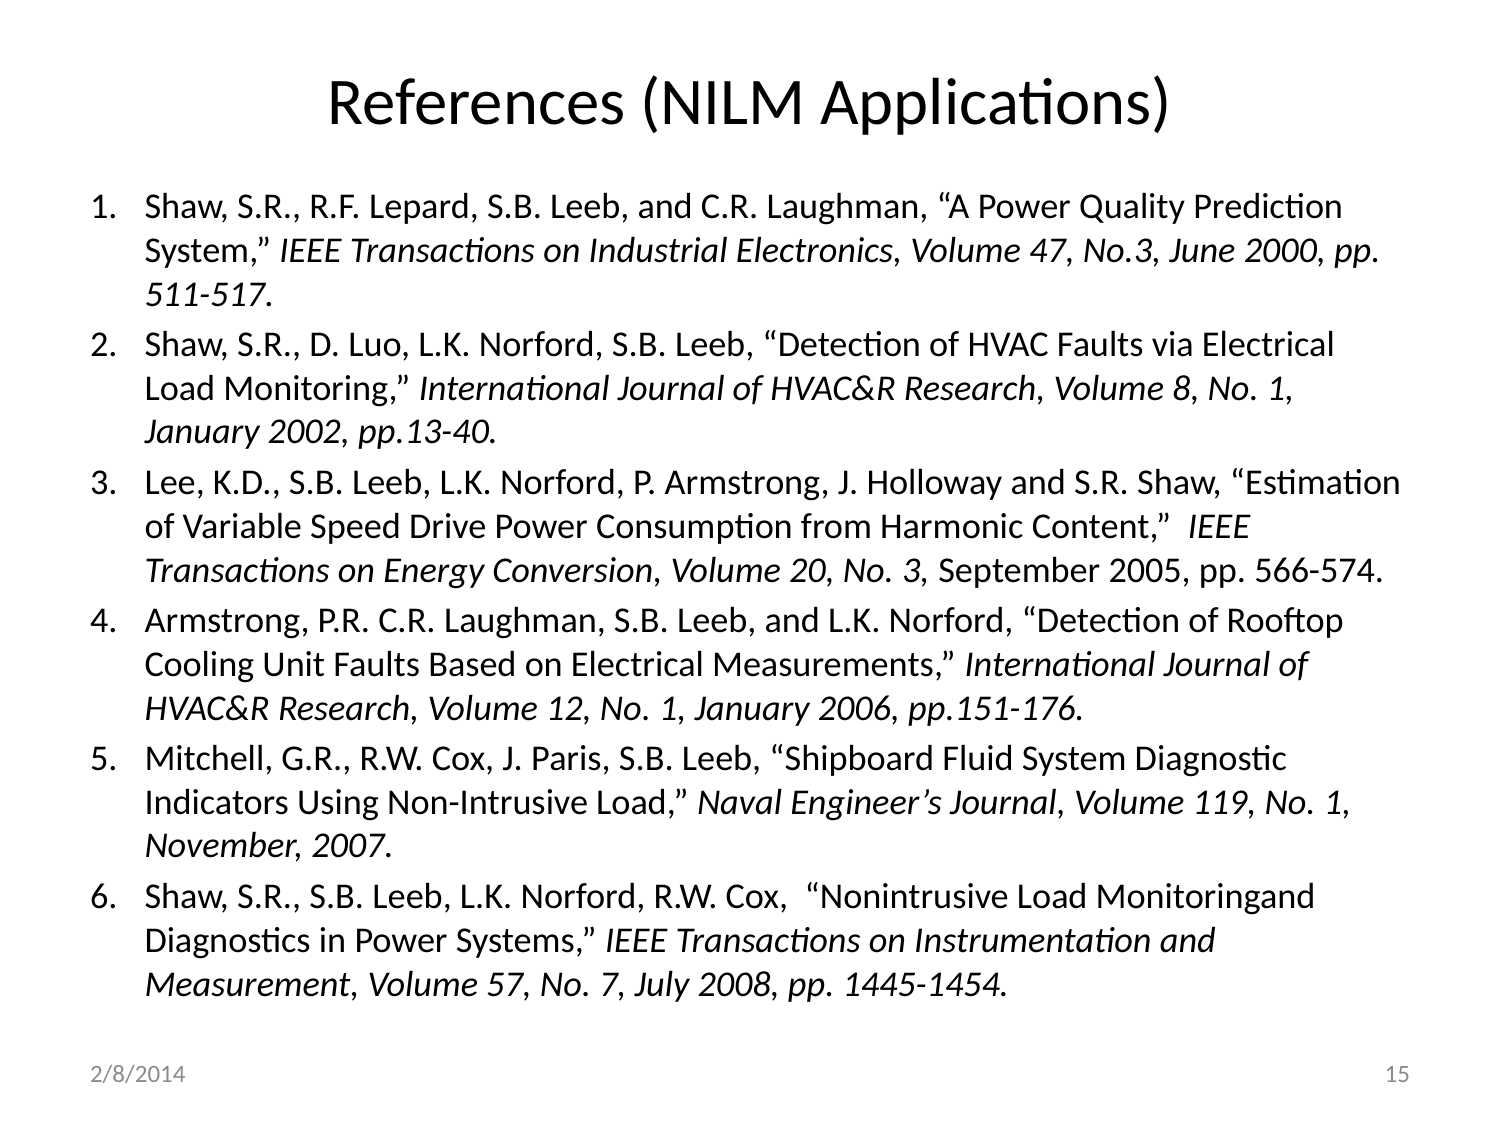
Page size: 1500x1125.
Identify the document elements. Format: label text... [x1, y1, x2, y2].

slide_number 15 [1074, 1042, 1425, 1103]
list Shaw, S.R., R.F. Lepard, S.B. Leeb, and C.R. Laughman, “A Power Quality Prediction System,” IEEE Transactions on Industrial Electronics, Volume 47, No.3, June 2000, pp. 511-517. Shaw, S.R., D. Luo, L.K. Norford, S.B. Leeb, “Detection of HVAC Faults via Electrical Load Monitoring,” International Journal of HVAC&R Research, Volume 8, No. 1, January 2002, pp.13-40. Lee, K.D., S.B. Leeb, L.K. Norford, P. Armstrong, J. Holloway and S.R. Shaw, “Estimation of Variable Speed Drive Power Consumption from Harmonic Content,” IEEE Transactions on Energy Conversion, Volume 20, No. 3, September 2005, pp. 566-574. Armstrong, P.R. C.R. Laughman, S.B. Leeb, and L.K. Norford, “Detection of Rooftop Cooling Unit Faults Based on Electrical Measurements,” International Journal of HVAC&R Research, Volume 12, No. 1, January 2006, pp.151-176. Mitchell, G.R., R.W. Cox, J. Paris, S.B. Leeb, “Shipboard Fluid System Diagnostic Indicators Using Non-Intrusive Load,” Naval Engineer’s Journal, Volume 119, No. 1, November, 2007. Shaw, S.R., S.B. Leeb, L.K. Norford, R.W. Cox, “Nonintrusive Load Monitoringand Diagnostics in Power Systems,” IEEE Transactions on Instrumentation and Measurement, Volume 57, No. 7, July 2008, pp. 1445-1454. [75, 174, 1425, 1038]
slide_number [75, 1042, 425, 1103]
title References (NILM Applications) [75, 45, 1425, 150]
